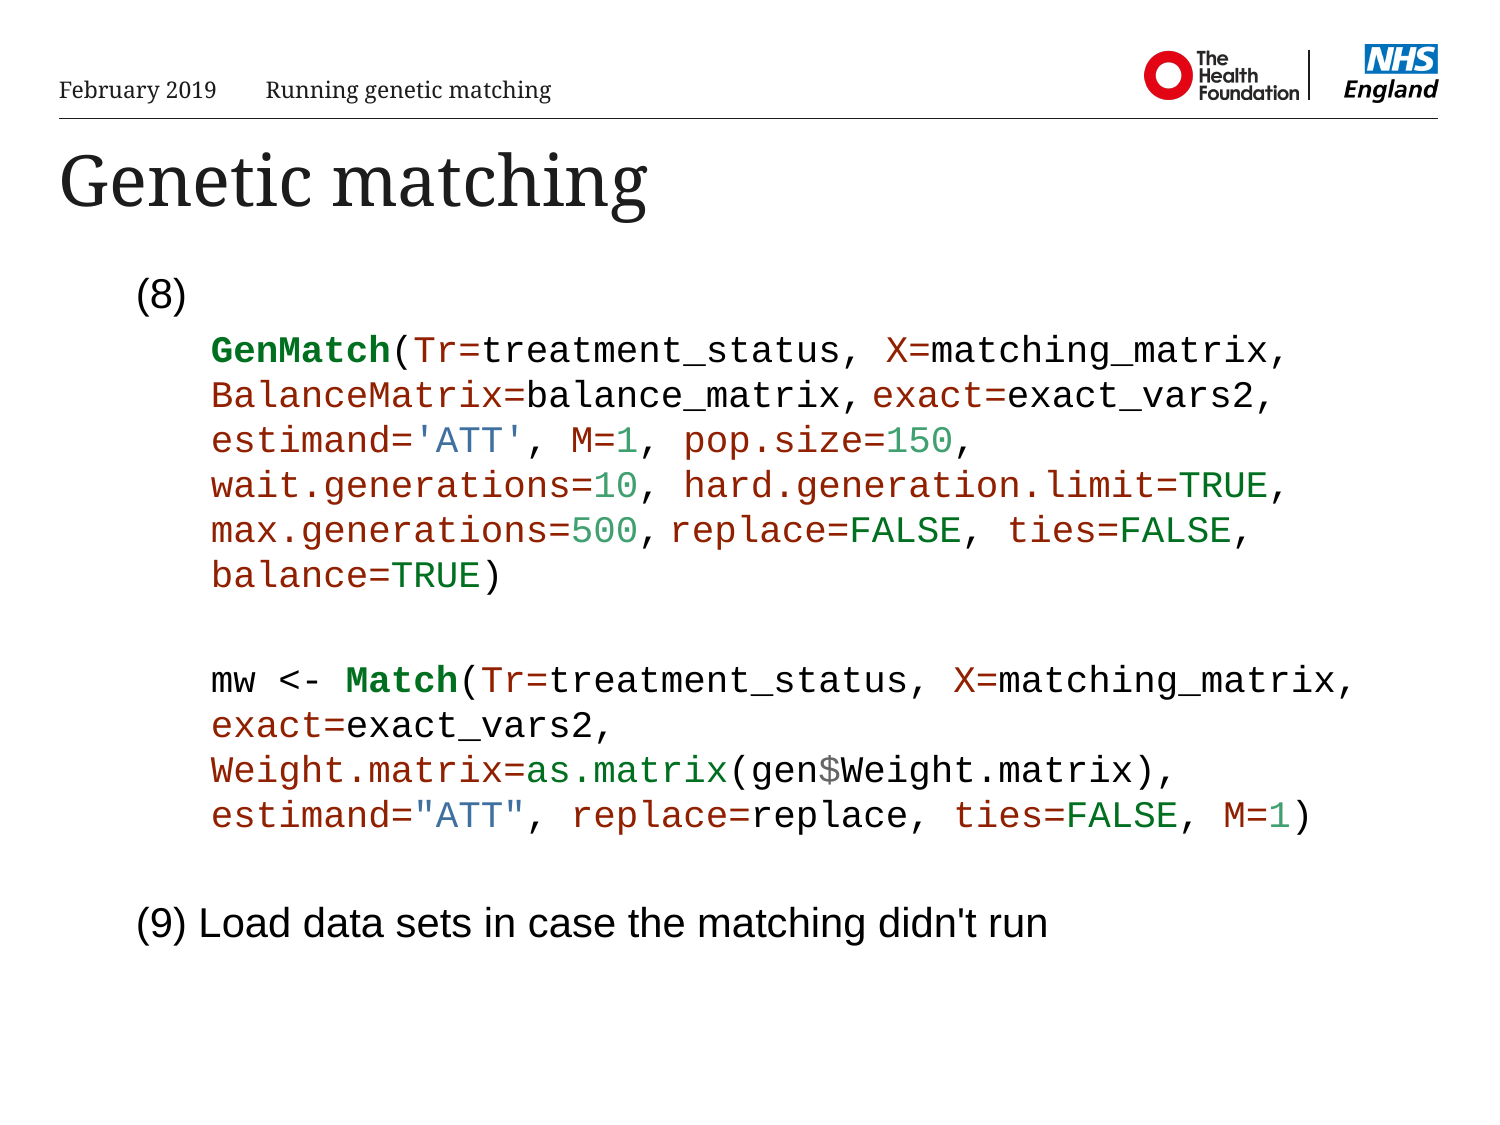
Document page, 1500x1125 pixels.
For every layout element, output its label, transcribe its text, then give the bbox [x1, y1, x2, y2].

footer Running genetic matching [265, 58, 1125, 103]
picture [1144, 50, 1299, 101]
picture [1344, 44, 1439, 103]
title Genetic matching [59, 135, 1438, 222]
list (8) GenMatch(Tr=treatment_status, X=matching_matrix, BalanceMatrix=balance_matrix, exact=exact_vars2, estimand='ATT', M=1, pop.size=150, wait.generations=10, hard.generation.limit=TRUE, max.generations=500, replace=FALSE, ties=FALSE, balance=TRUE) mw <- Match(Tr=treatment_status, X=matching_matrix, exact=exact_vars2, Weight.matrix=as.matrix(gen$Weight.matrix), estimand="ATT", replace=replace, ties=FALSE, M=1) (9) Load data sets in case the matching didn't run [135, 267, 1459, 1083]
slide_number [59, 58, 243, 103]
